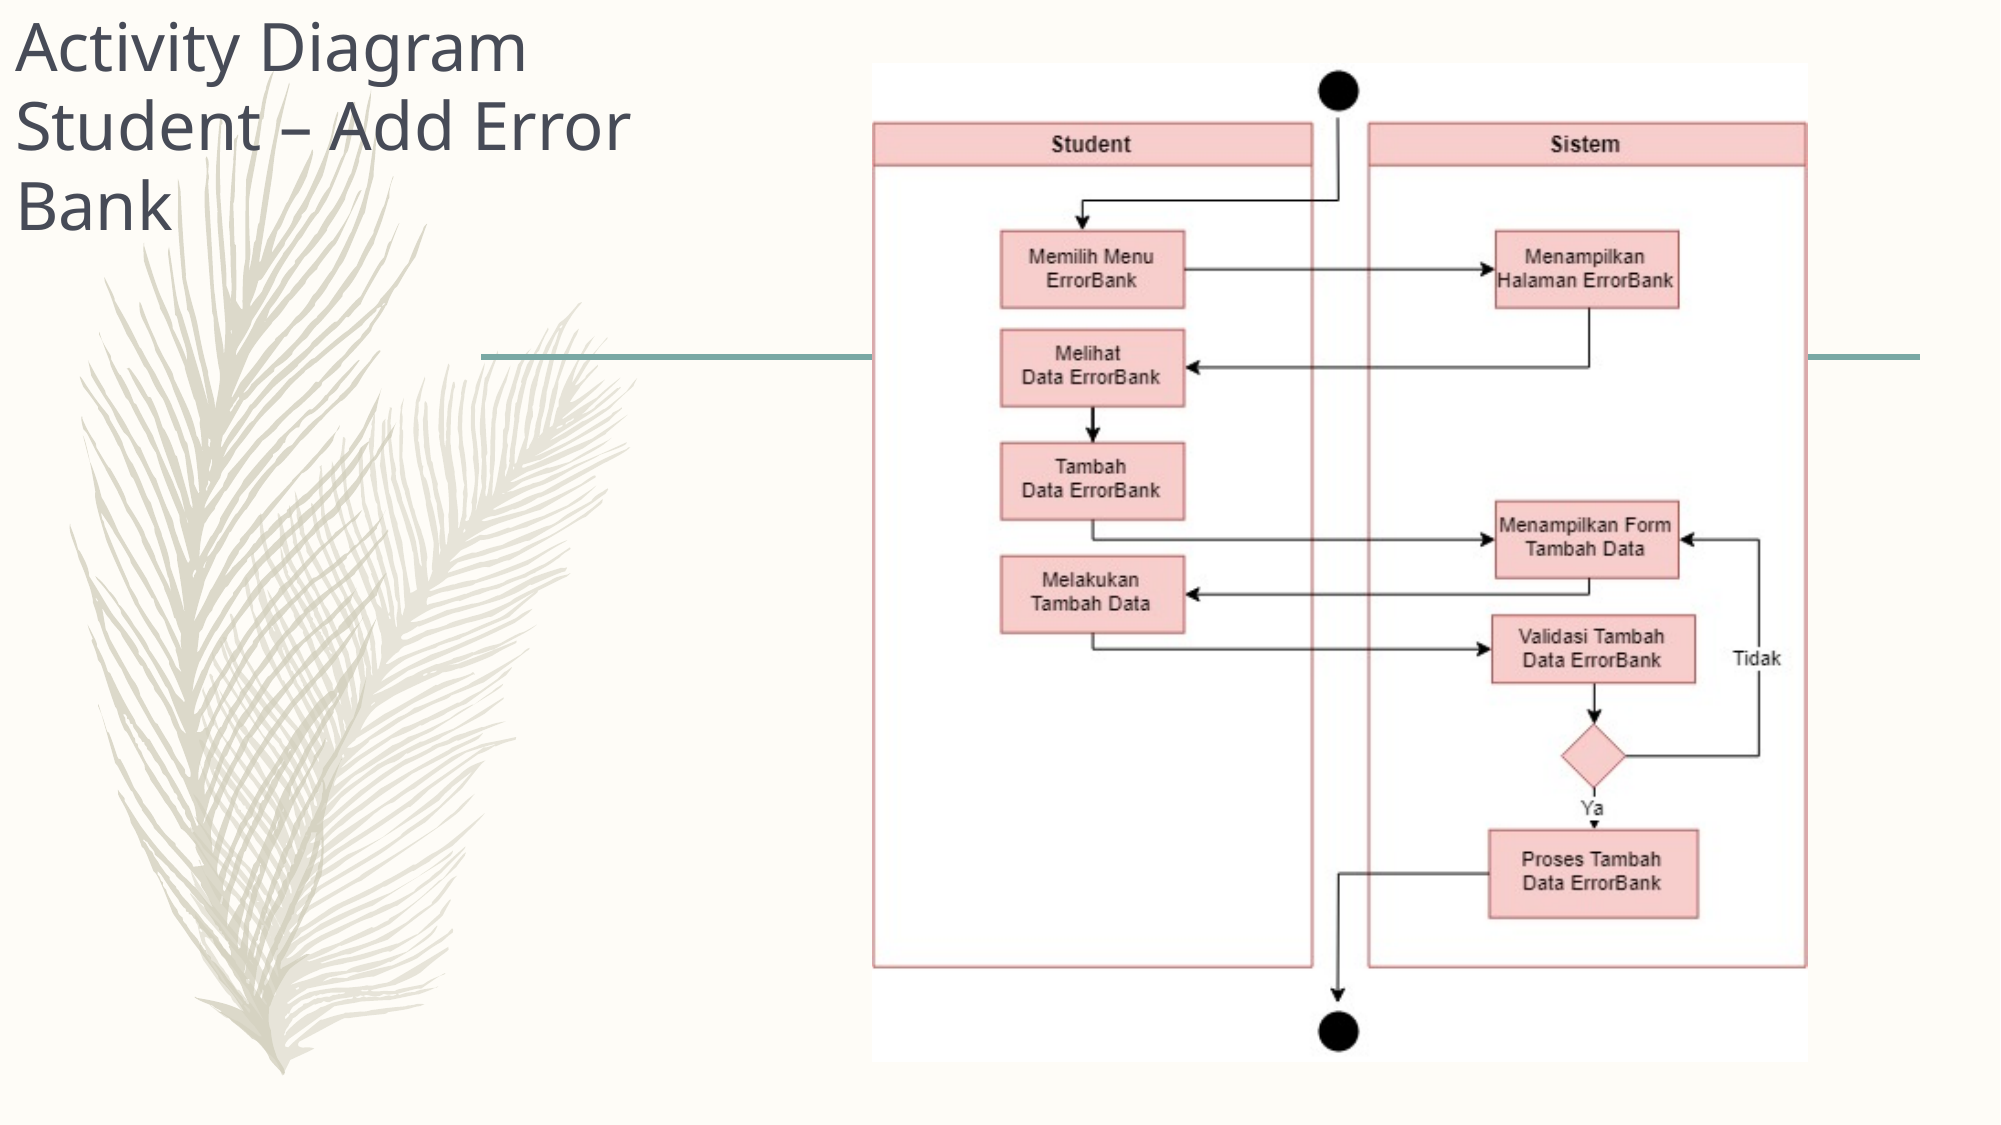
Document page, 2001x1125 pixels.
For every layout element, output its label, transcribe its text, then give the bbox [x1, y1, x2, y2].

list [872, 62, 1808, 1062]
title Activity Diagram Student – Add Error Bank [0, 0, 814, 256]
